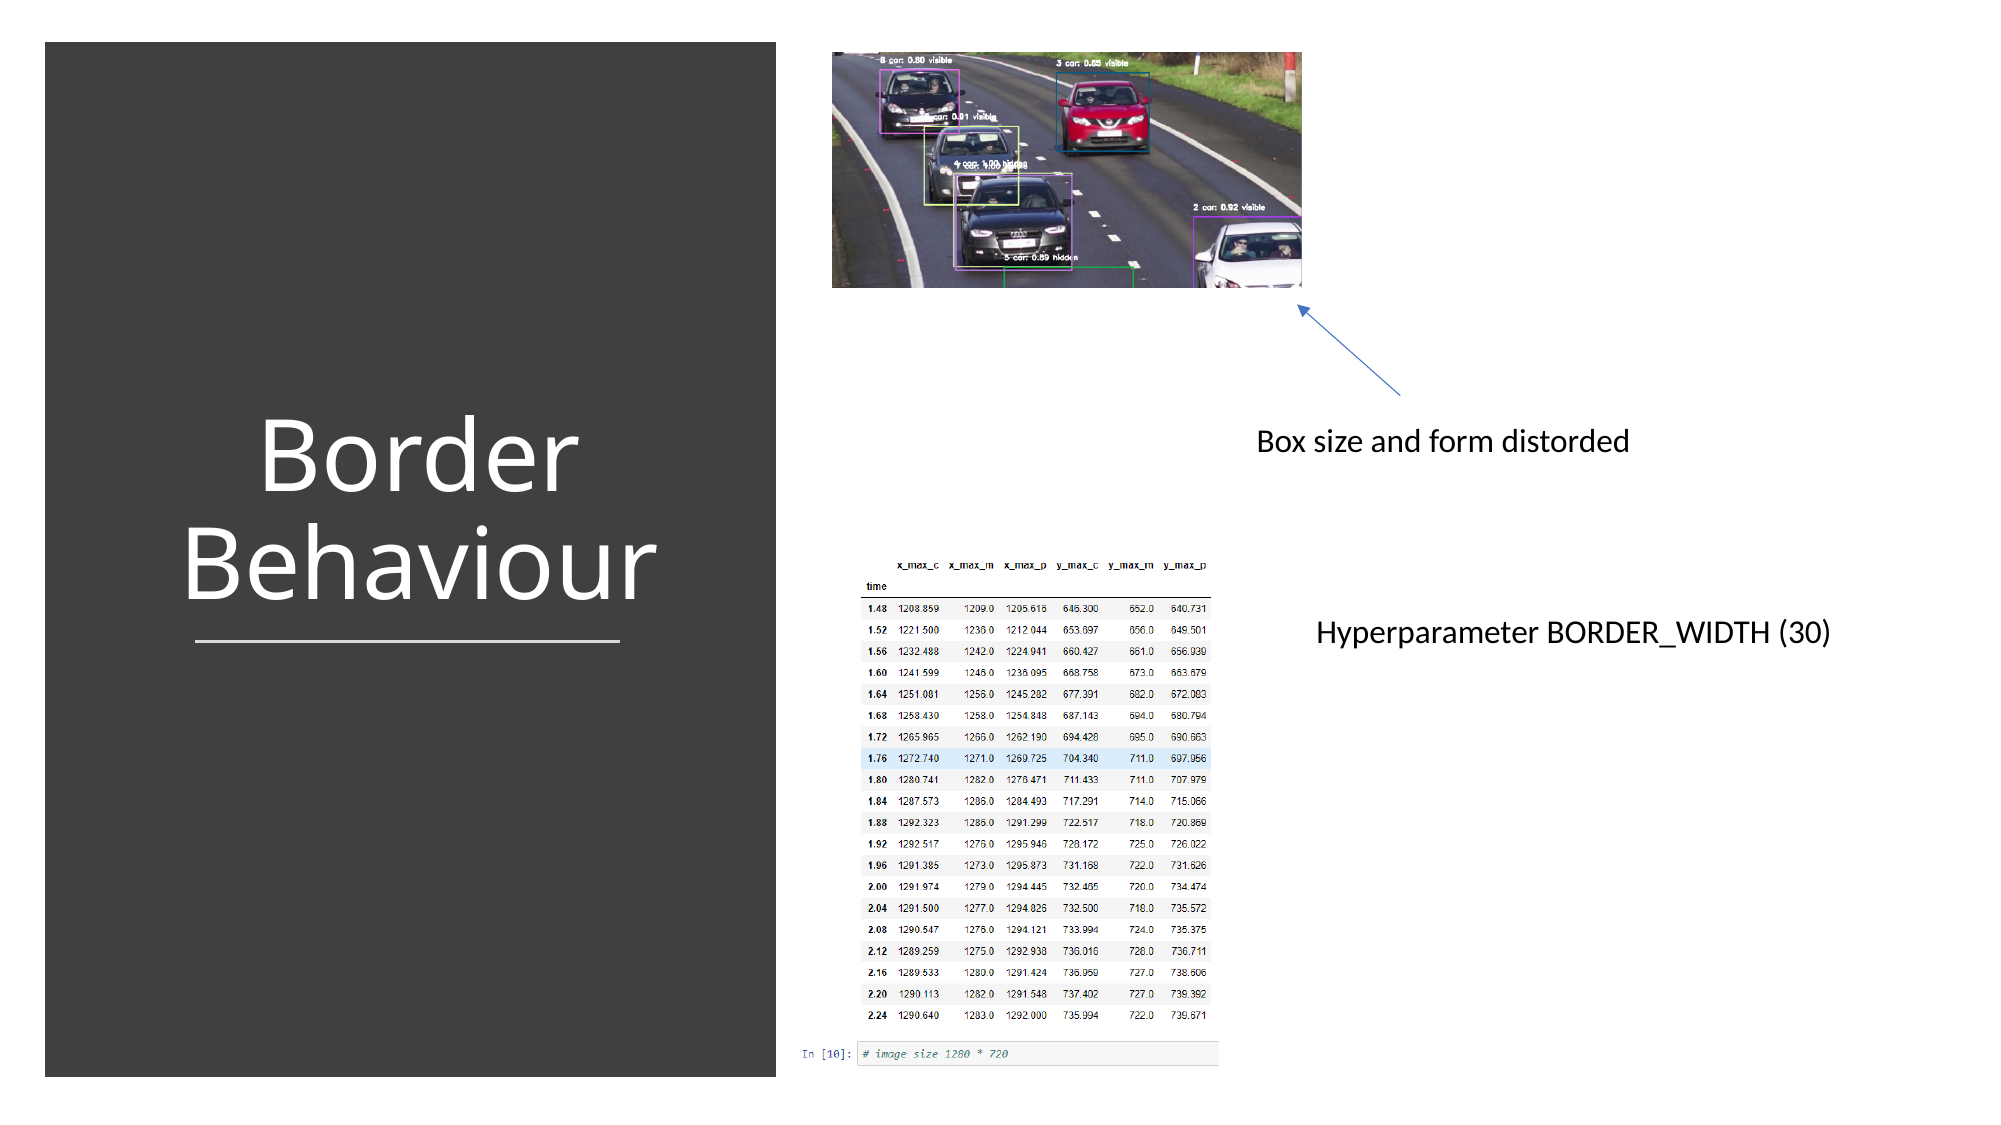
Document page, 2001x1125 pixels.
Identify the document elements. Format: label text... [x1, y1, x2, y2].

text_box Hyperparameter BORDER_WIDTH (30) [1301, 603, 1848, 658]
text_box Border Behaviour [82, 149, 756, 629]
picture [832, 52, 1302, 288]
picture [800, 559, 1219, 1067]
text_box Box size and form distorded [1241, 411, 1646, 467]
text_box [54, 52, 767, 1067]
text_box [1297, 304, 1401, 396]
